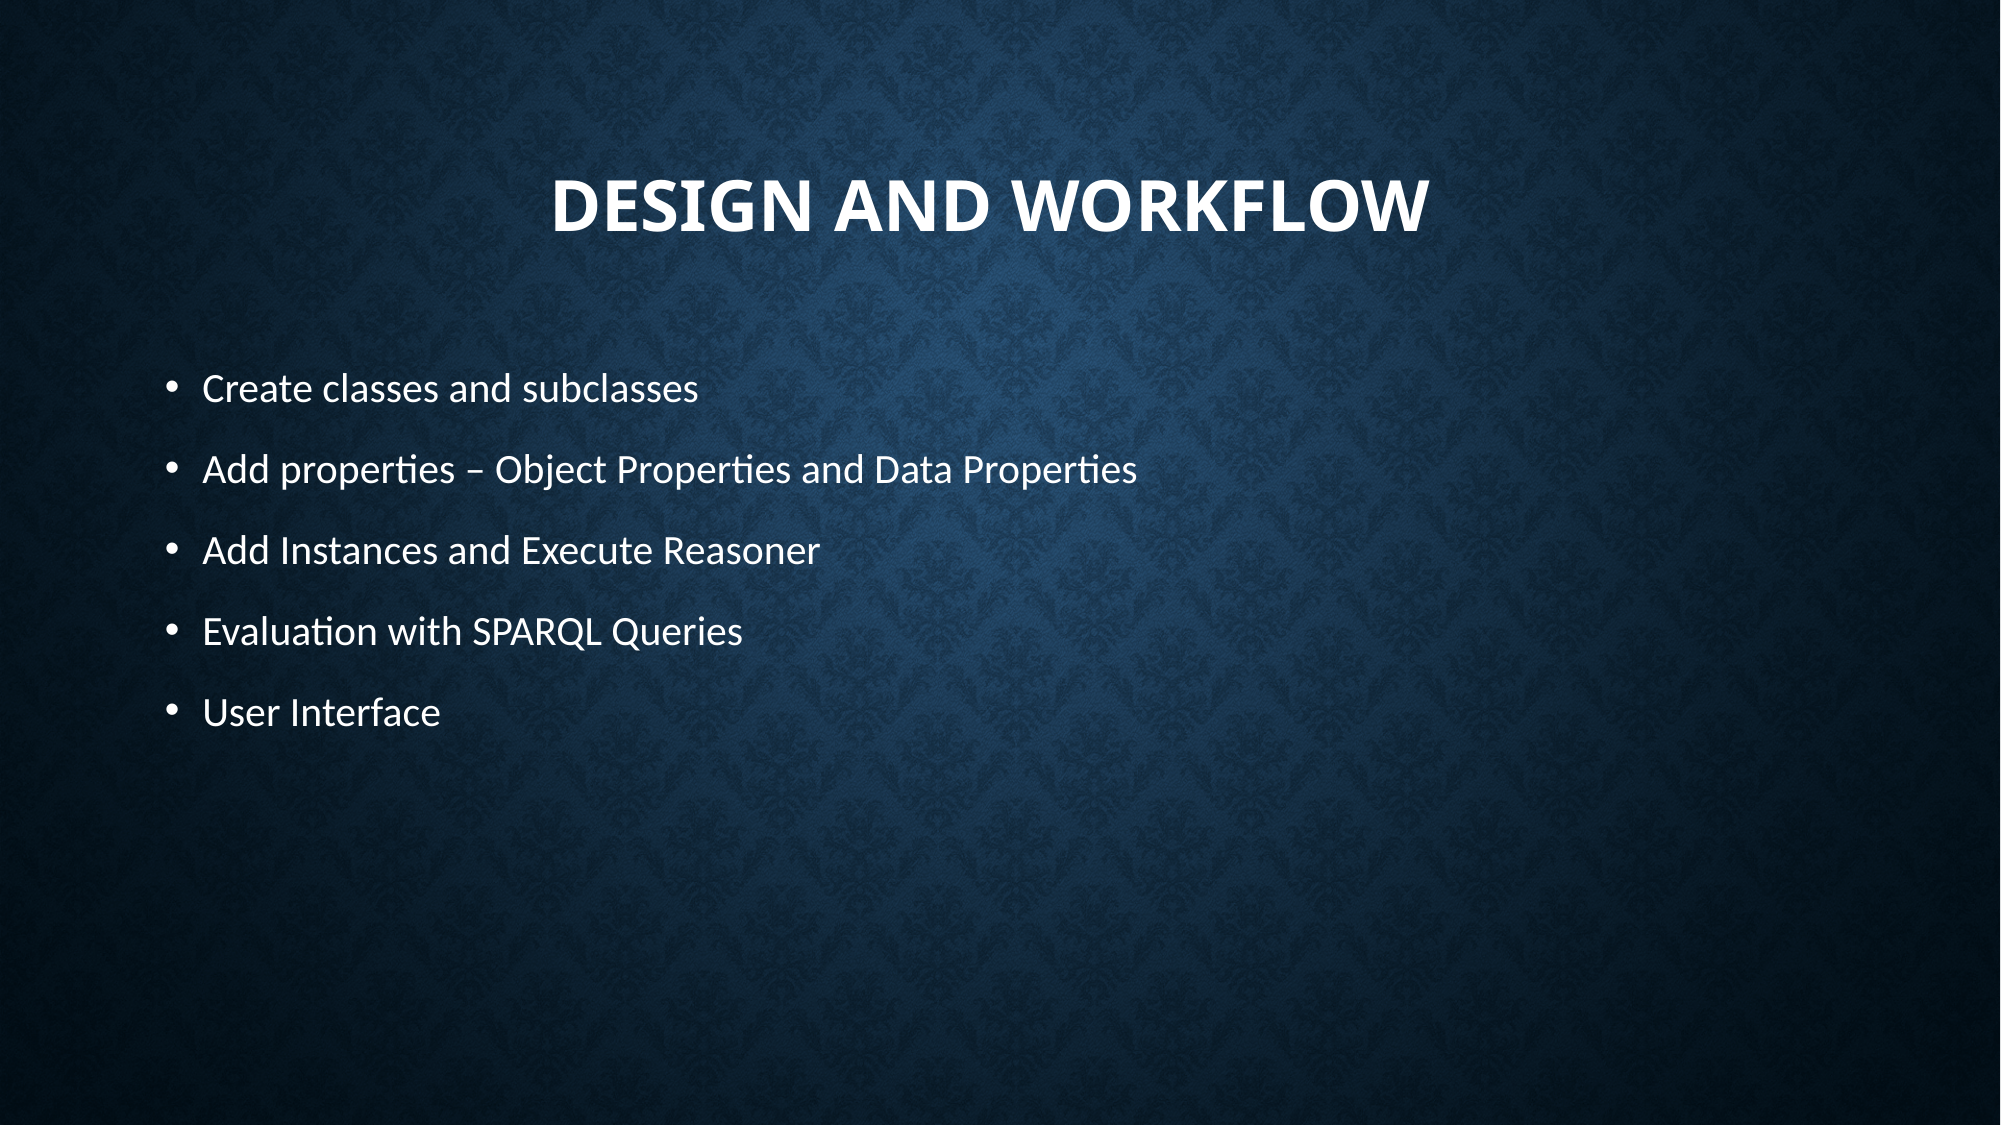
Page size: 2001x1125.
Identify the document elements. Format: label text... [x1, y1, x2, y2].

list Create classes and subclasses Add properties – Object Properties and Data Properties Add Instances and Execute Reasoner Evaluation with SPARQL Queries User Interface [149, 343, 1849, 950]
title Design and workflow [149, 99, 1849, 318]
